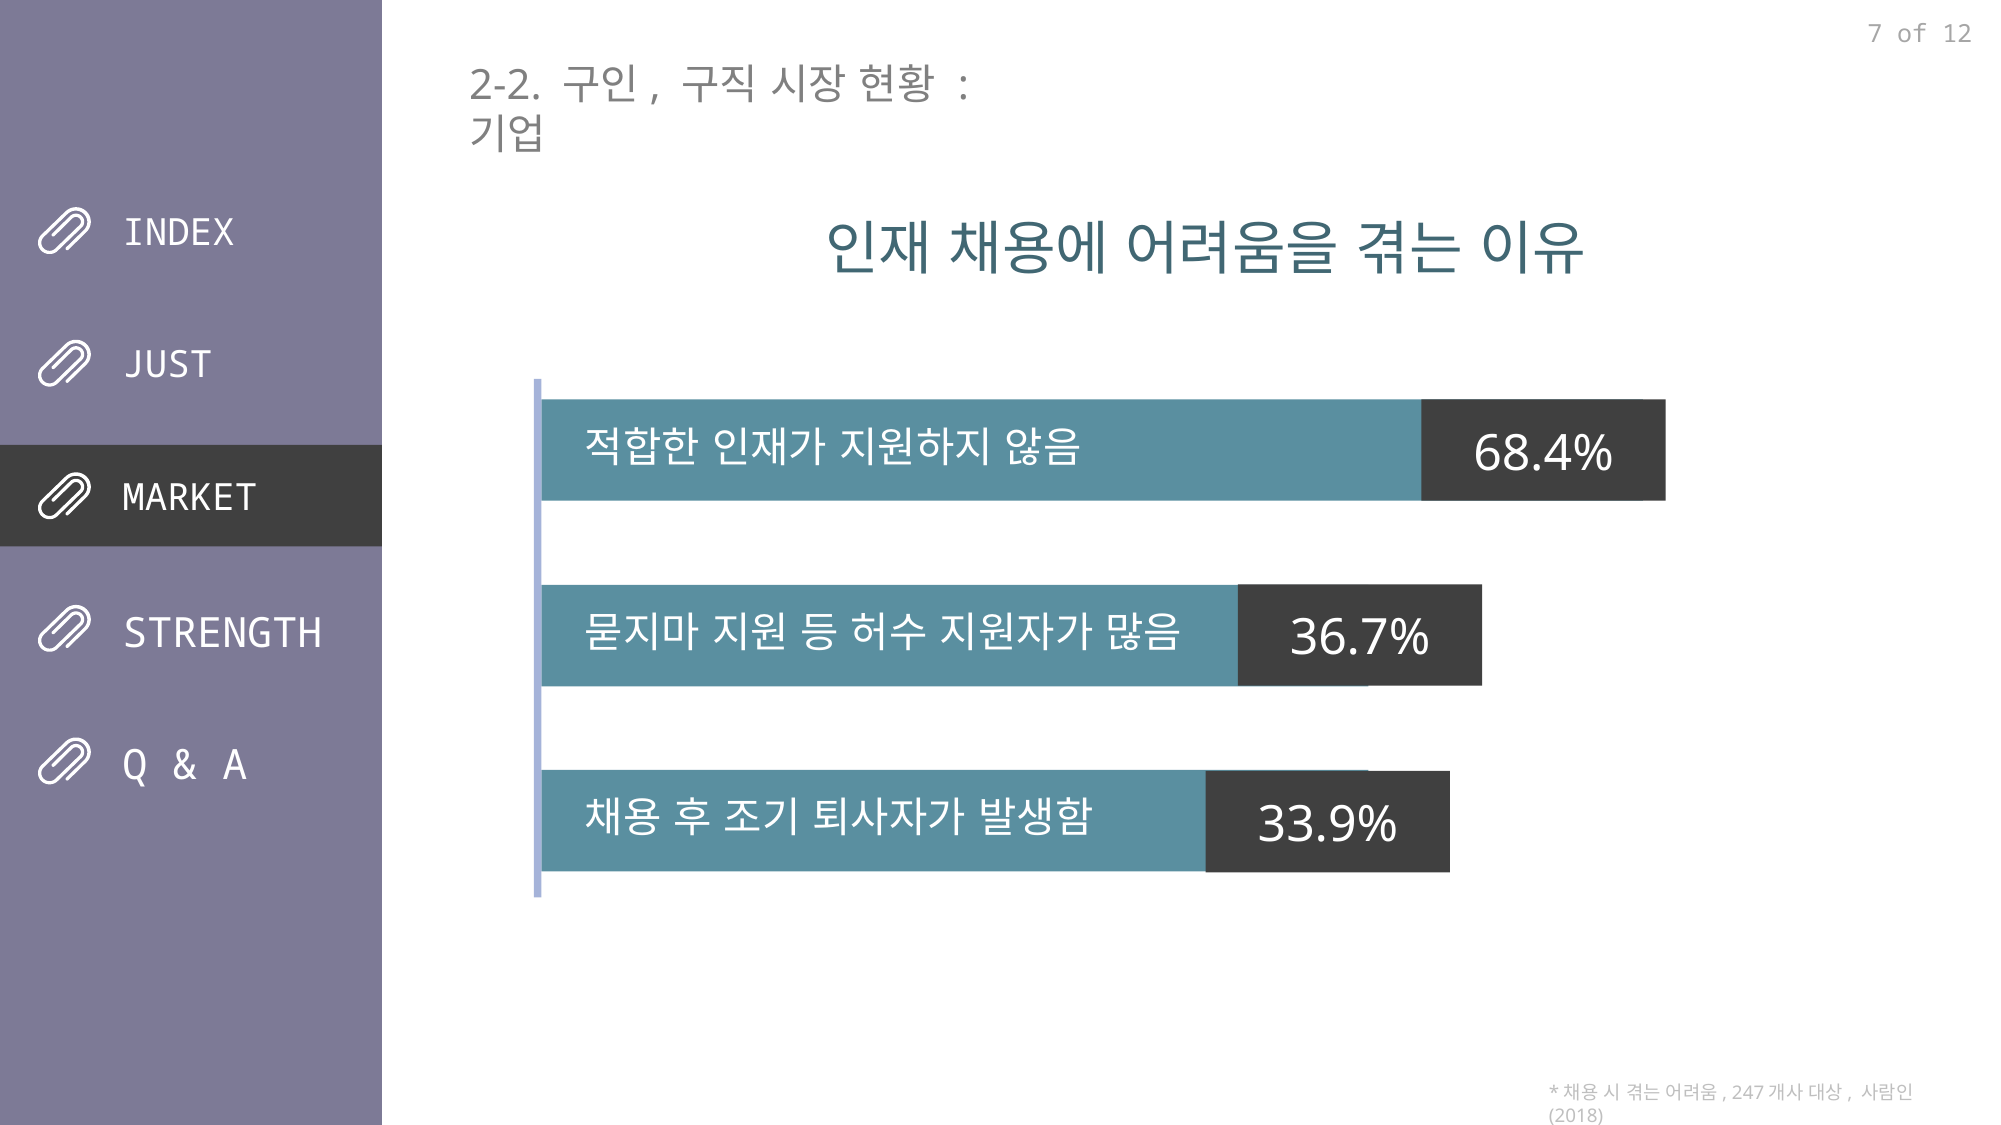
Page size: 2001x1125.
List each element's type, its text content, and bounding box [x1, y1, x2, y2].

text_box [533, 378, 542, 898]
text_box [38, 207, 91, 254]
text_box 33.9% [1205, 770, 1451, 873]
text_box INDEX [107, 200, 382, 260]
text_box 적합한 인재가 지원하지 않음 [569, 412, 1273, 478]
text_box [542, 584, 1237, 687]
text_box [38, 737, 91, 785]
text_box [0, 444, 383, 547]
text_box [38, 472, 91, 520]
text_box [38, 604, 91, 652]
text_box 2-2. 구인, 구직 시장 현황 : 기업 [454, 50, 1079, 166]
text_box Q & A [107, 730, 382, 796]
text_box 인재 채용에 어려움을 겪는 이유 [727, 143, 1684, 289]
text_box MARKET [107, 465, 382, 526]
text_box 7 of 12 [1837, 10, 2000, 56]
text_box [38, 339, 91, 387]
text_box 채용 후 조기 퇴사자가 발생함 [569, 783, 1205, 849]
text_box 68.4% [1420, 398, 1667, 502]
text_box *채용 시 겪는 어려움, 247개사 대상, 사람인(2018) [1534, 1073, 1982, 1125]
text_box STRENGTH [107, 598, 382, 663]
text_box [0, 0, 383, 444]
text_box [542, 769, 1369, 872]
text_box 묻지마 지원 등 허수 지원자가 많음 [569, 598, 1237, 664]
text_box [542, 398, 1420, 502]
text_box JUST [107, 332, 382, 393]
text_box 36.7% [1237, 583, 1483, 687]
text_box [0, 547, 383, 1125]
